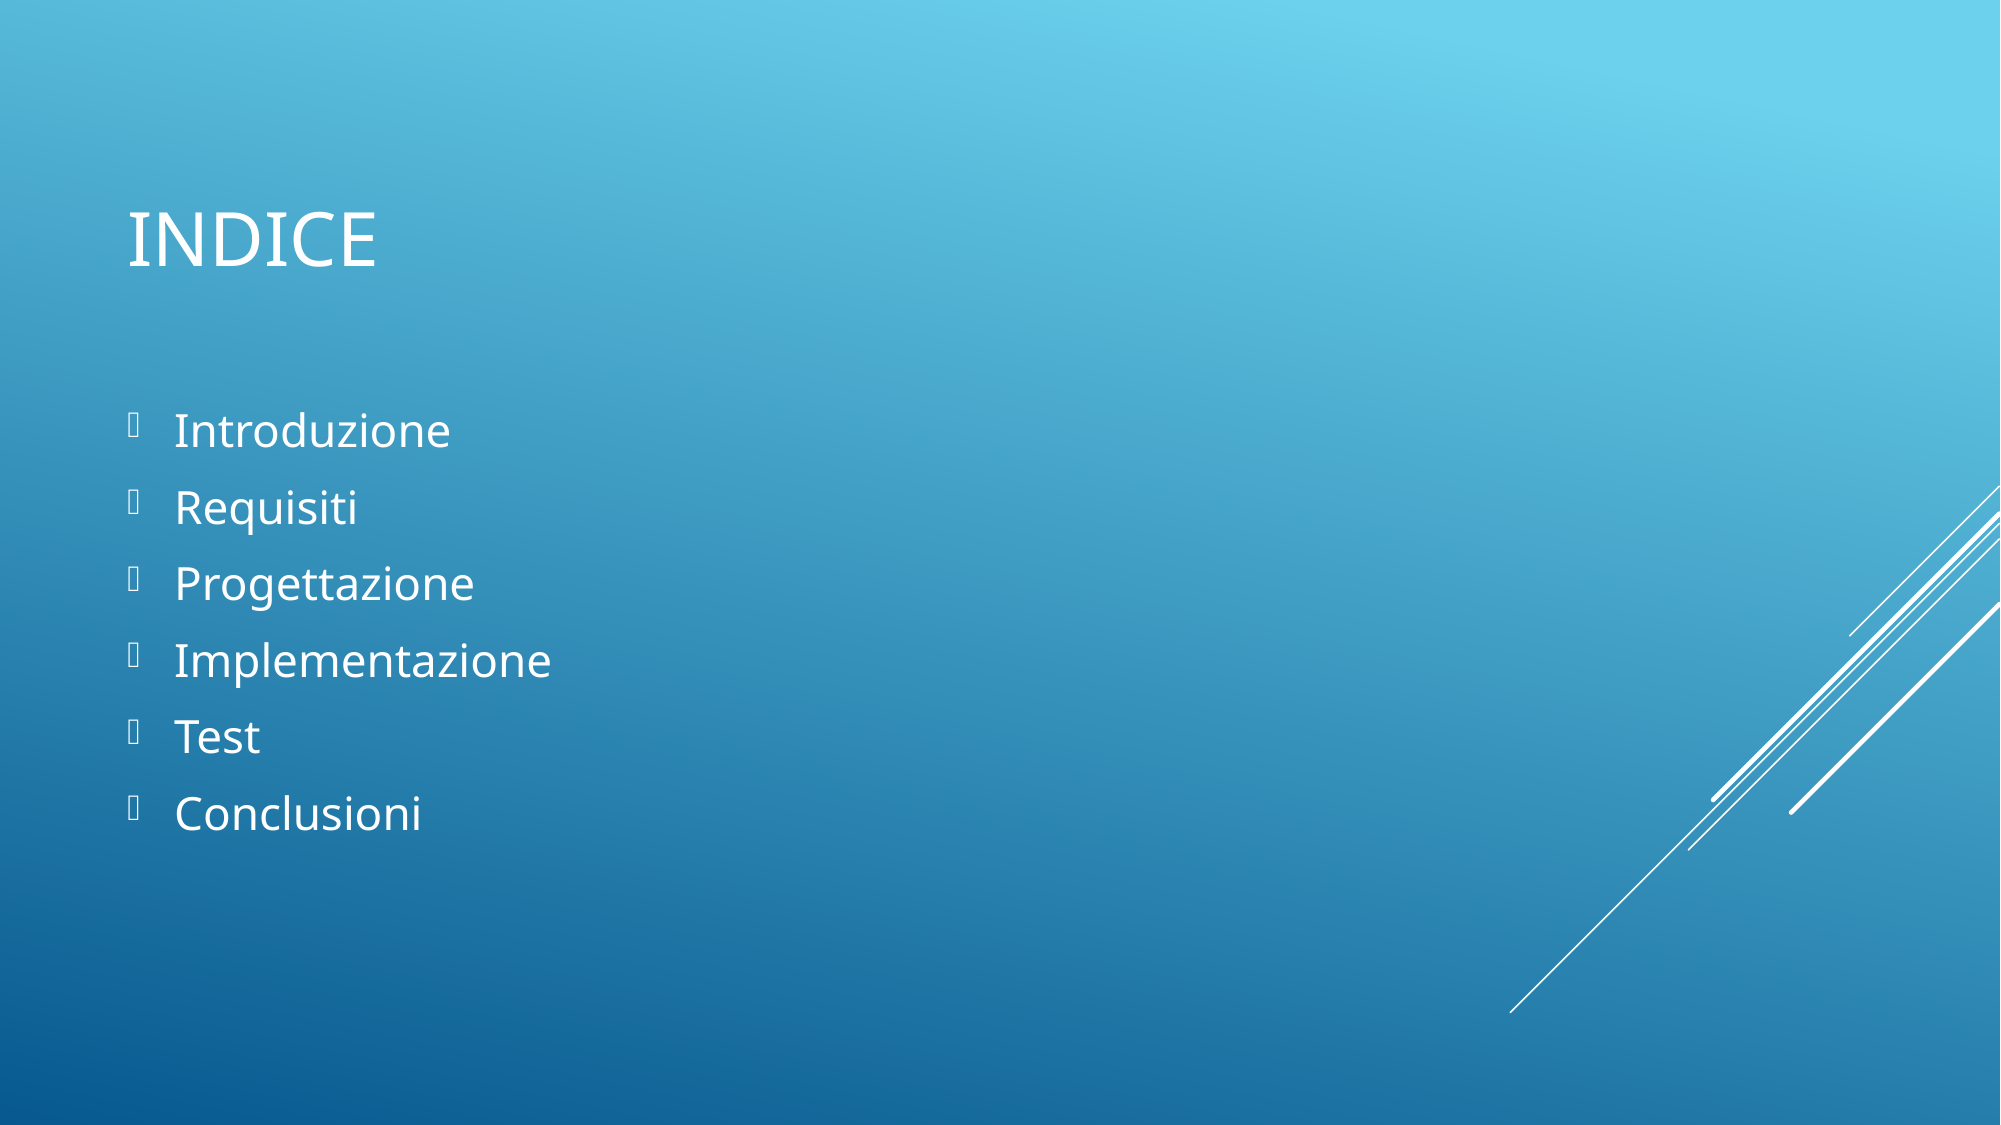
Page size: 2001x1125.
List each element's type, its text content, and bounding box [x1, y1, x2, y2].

list Introduzione Requisiti Progettazione Implementazione Test Conclusioni [112, 359, 1513, 953]
title Indice [112, 112, 1513, 359]
